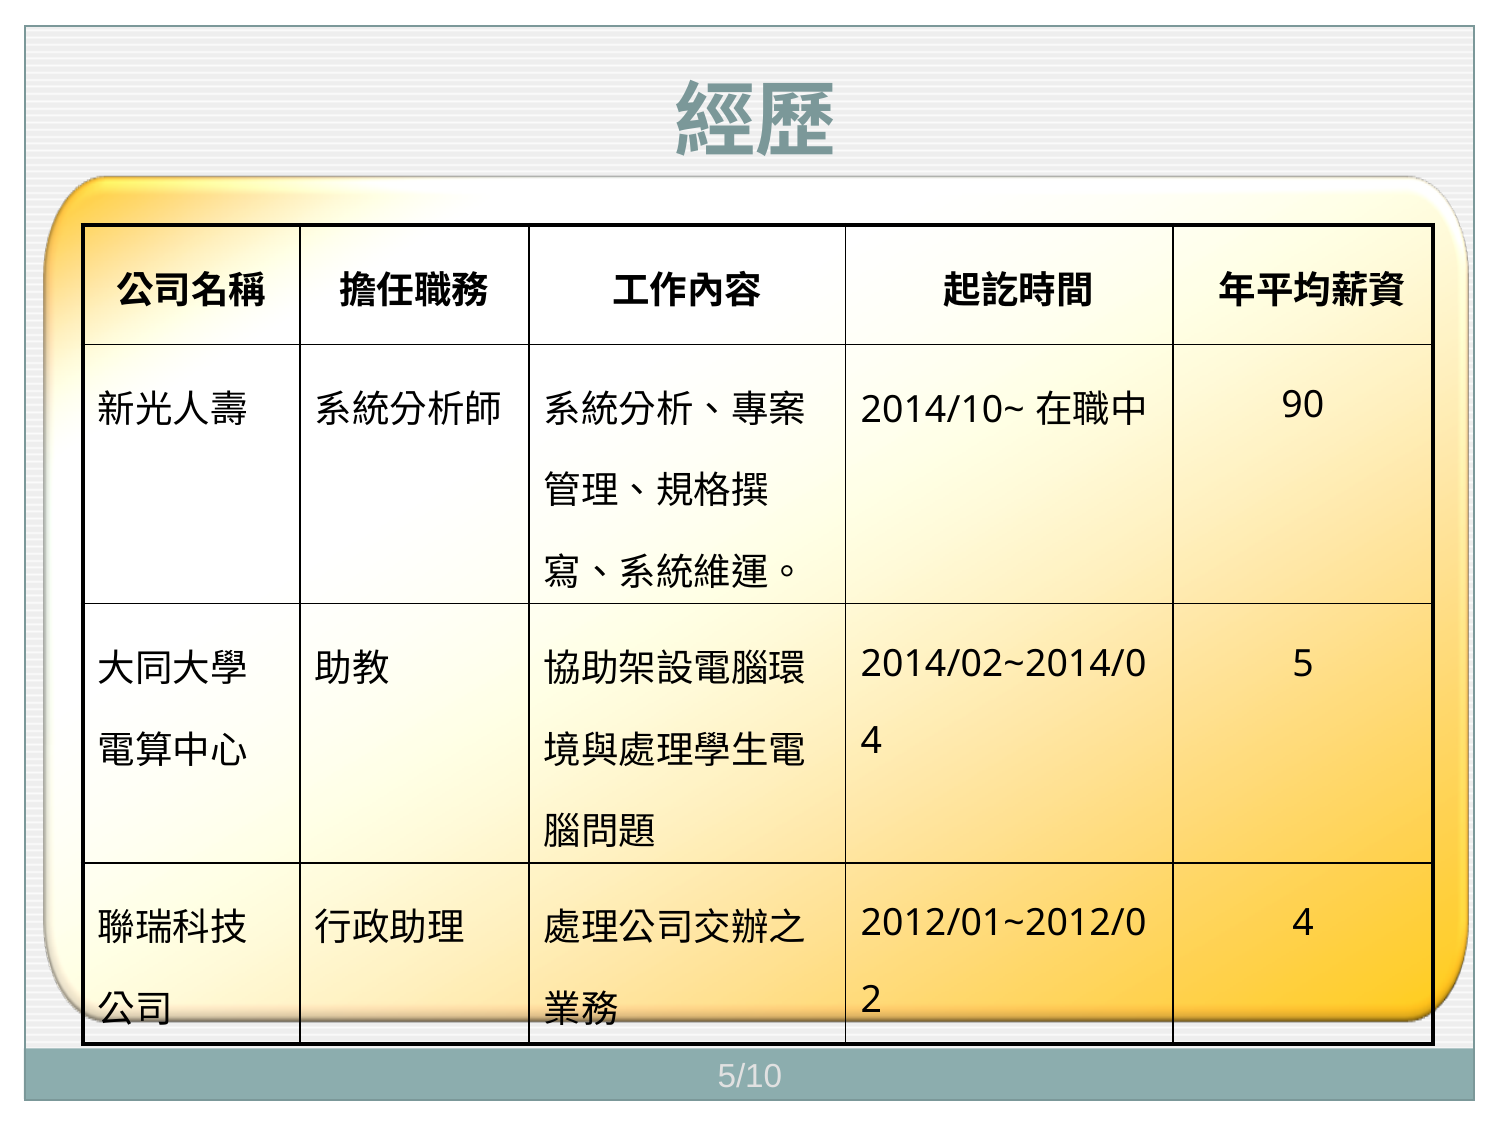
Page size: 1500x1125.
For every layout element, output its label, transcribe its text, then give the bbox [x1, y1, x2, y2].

picture [41, 173, 1471, 1027]
slide_number 5/10 [699, 1046, 800, 1110]
title 經歷 [41, 54, 1471, 173]
